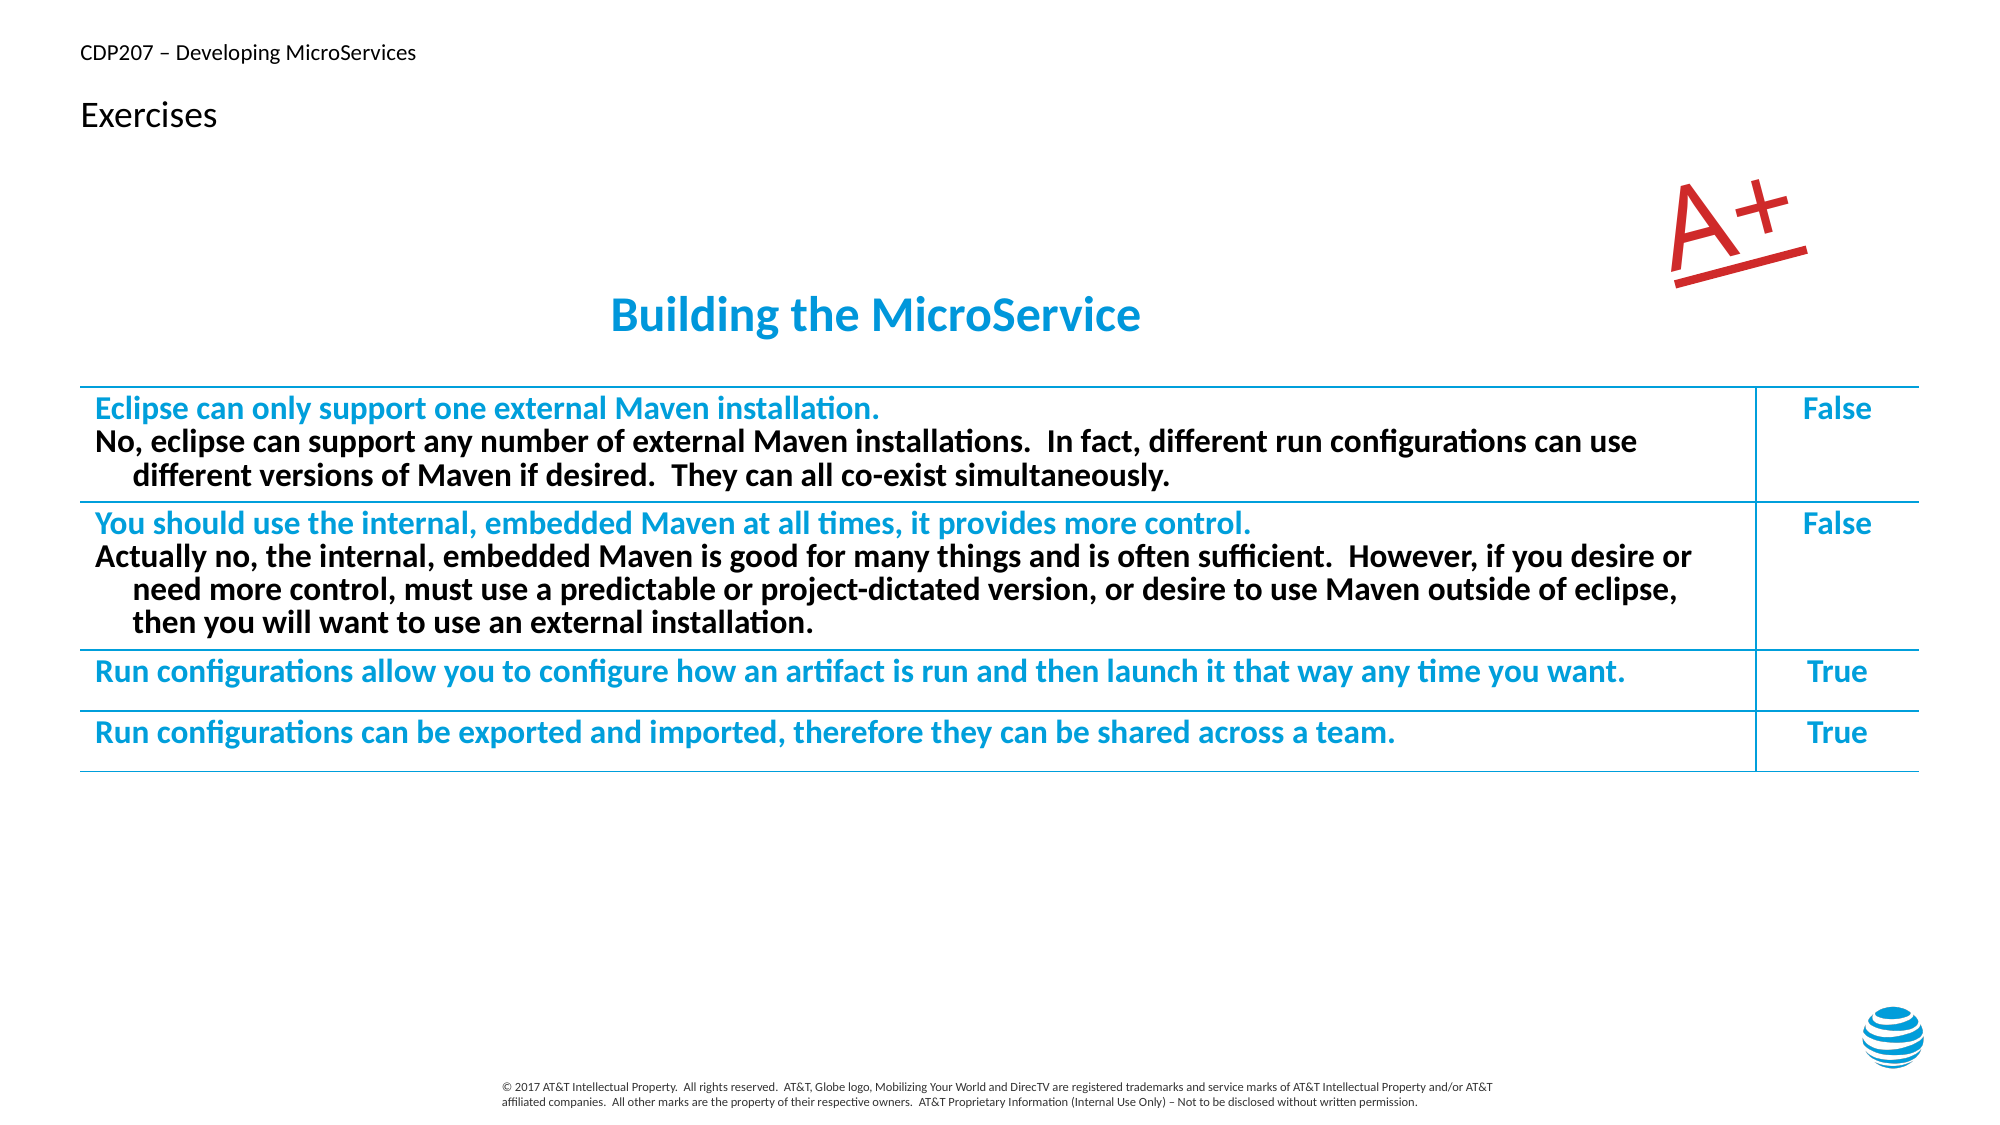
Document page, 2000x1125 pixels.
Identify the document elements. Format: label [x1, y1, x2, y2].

table_cell [80, 712, 1755, 771]
table_cell [1757, 712, 1919, 771]
table_header [80, 388, 1755, 501]
text_box [1642, 115, 1860, 293]
title [80, 85, 1920, 142]
text_box [595, 273, 1157, 349]
table_header [1757, 388, 1919, 501]
table_cell [1757, 503, 1919, 649]
table_cell [1757, 651, 1919, 710]
table_cell [80, 651, 1755, 710]
table_cell [80, 503, 1755, 649]
